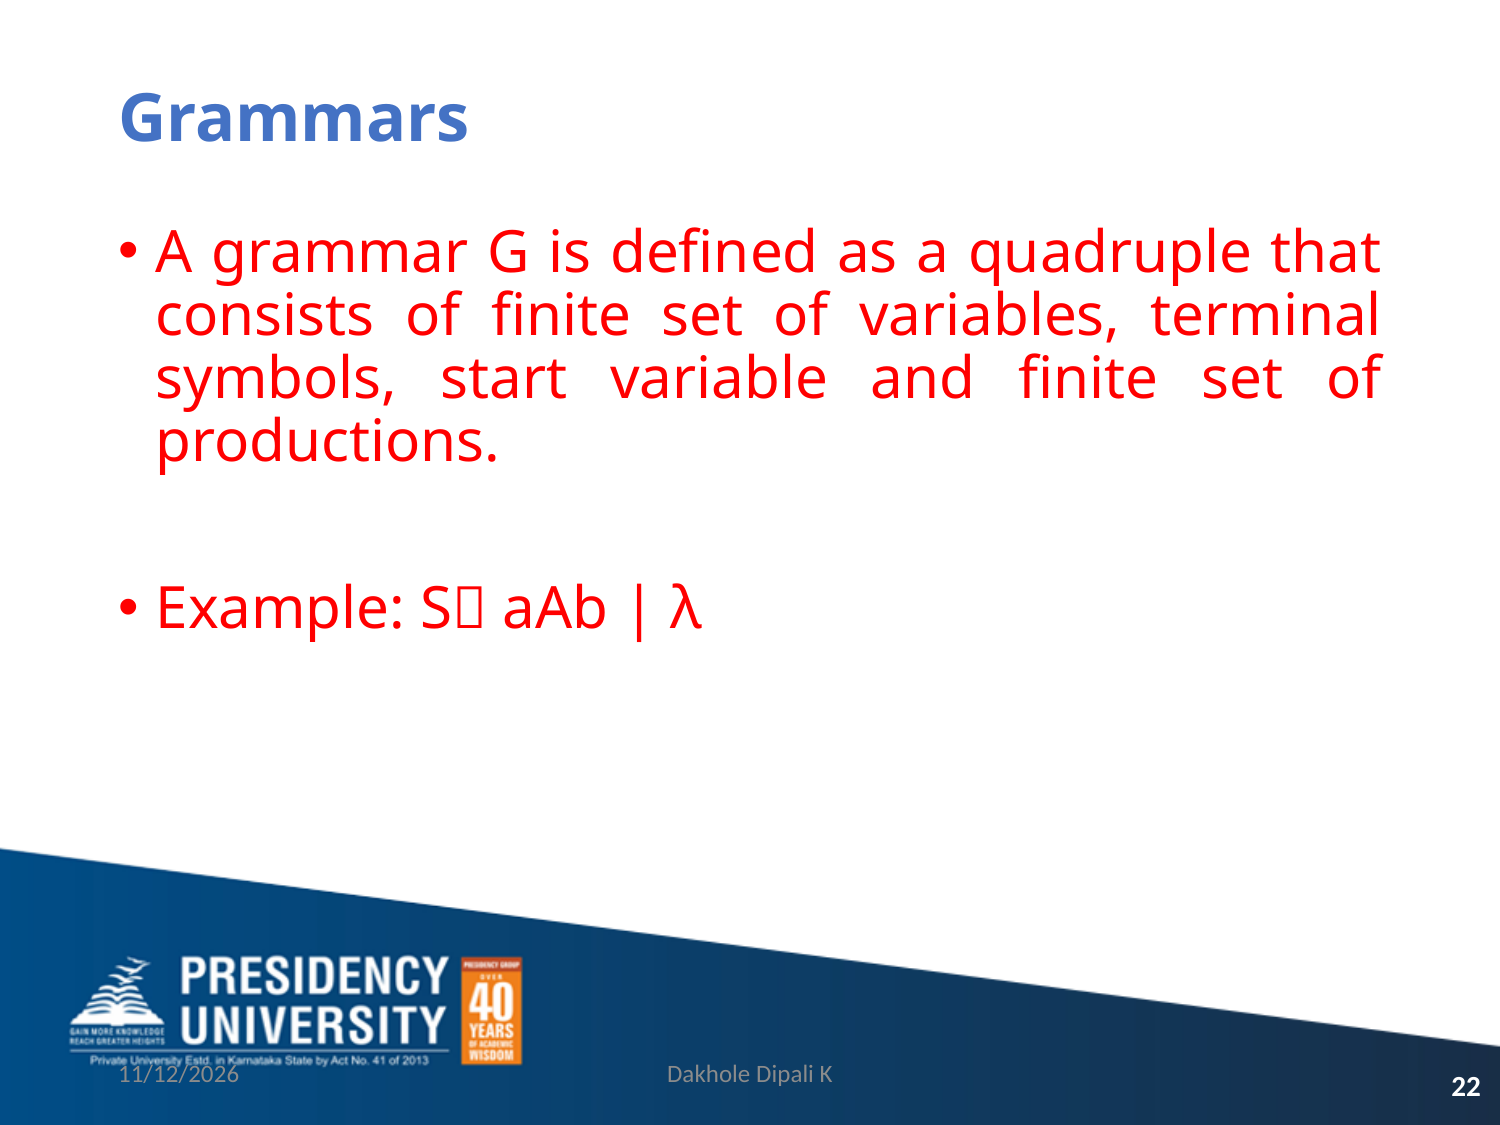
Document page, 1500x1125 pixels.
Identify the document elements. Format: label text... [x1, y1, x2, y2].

footer Dakhole Dipali K [496, 1042, 1004, 1103]
picture [0, 845, 1500, 1125]
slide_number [103, 1042, 441, 1103]
list A grammar G is defined as a quadruple that consists of finite set of variables, terminal symbols, start variable and finite set of productions. Example: S aAb | λ [103, 214, 1397, 851]
title Grammars [103, 51, 1397, 188]
slide_number 22 [1158, 1054, 1496, 1115]
